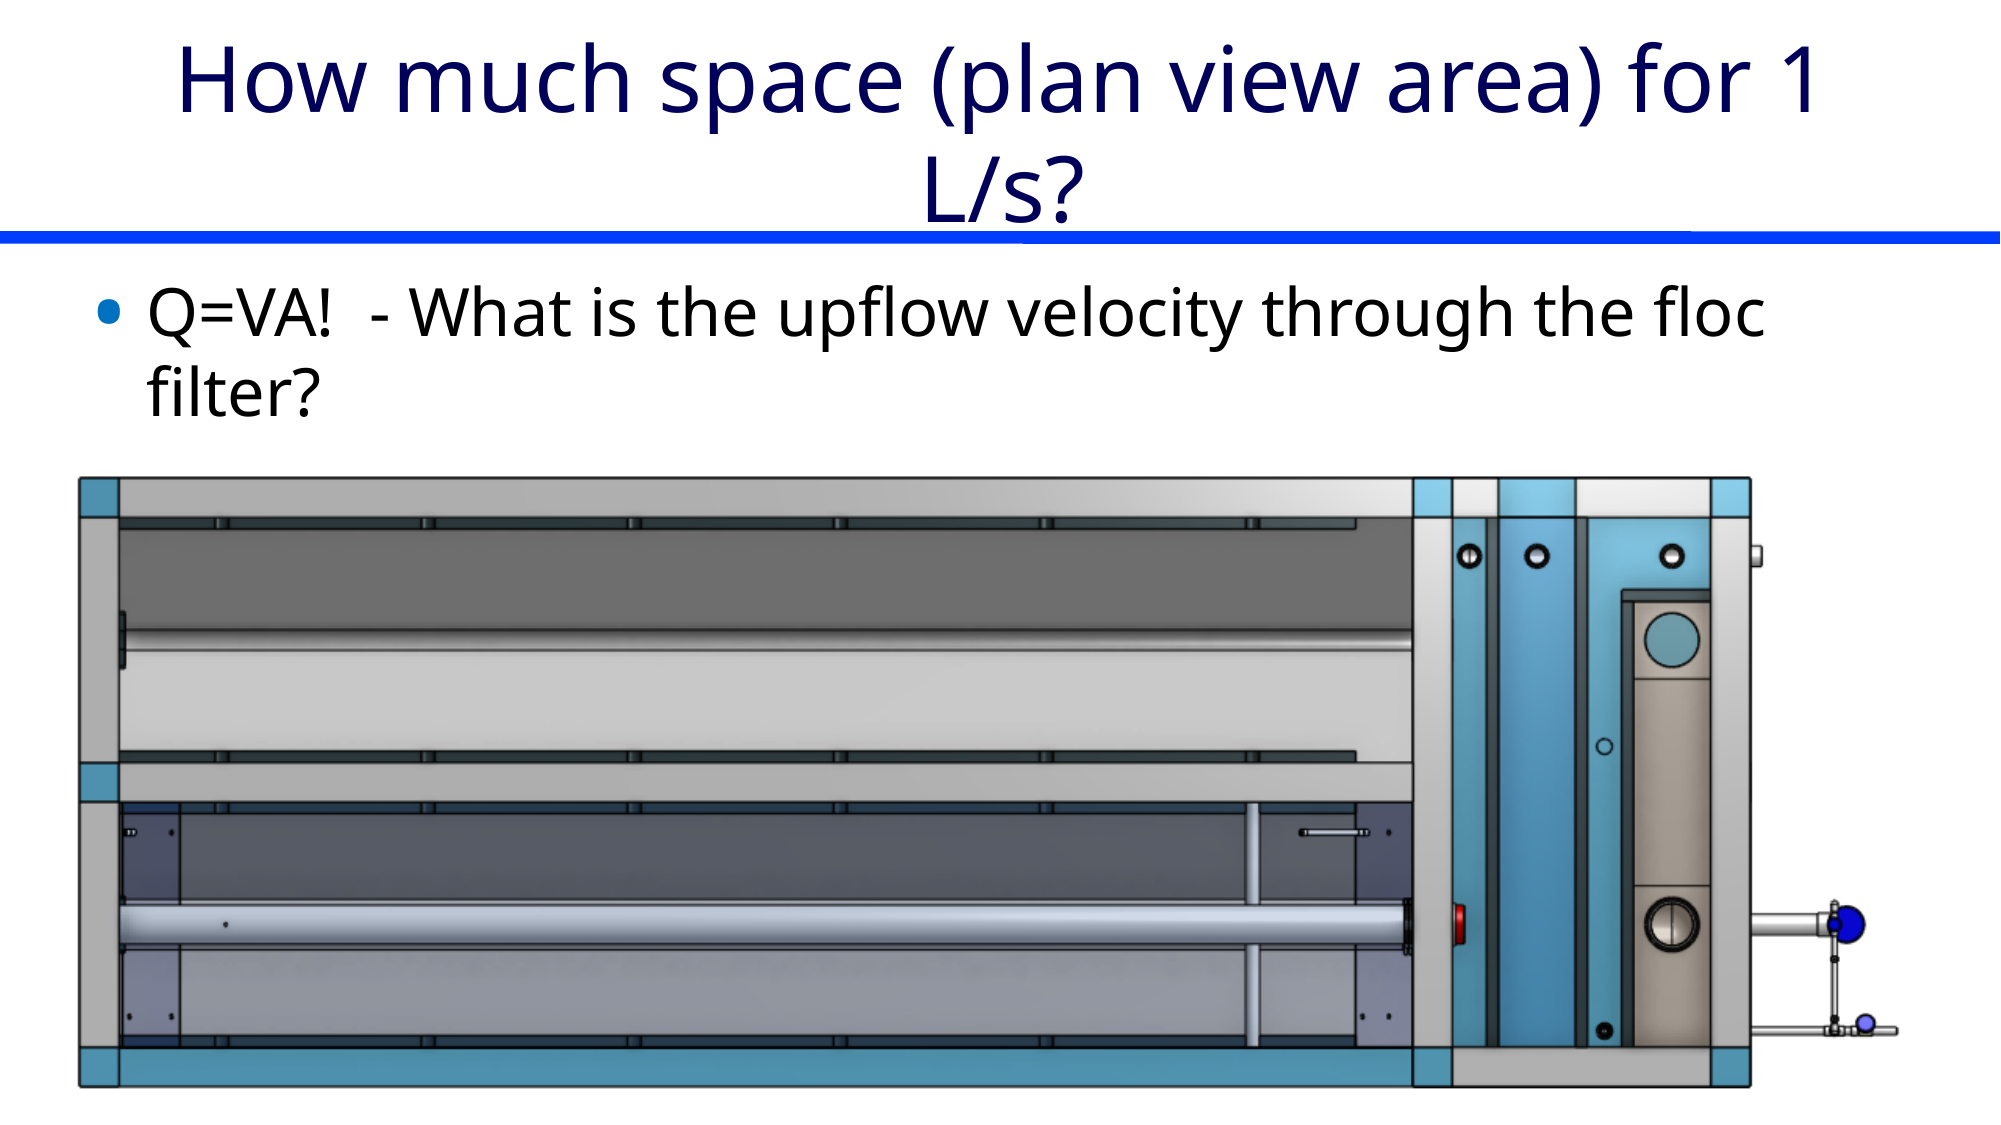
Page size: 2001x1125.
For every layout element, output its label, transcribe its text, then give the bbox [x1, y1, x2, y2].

title How much space (plan view area) for 1 L/s? [75, 37, 1930, 225]
list Q=VA! - What is the upflow velocity through the floc filter? A = Q/V = 0.001 m3/s/(0.001 m/s) [74, 262, 1930, 457]
picture [0, 458, 1968, 1125]
